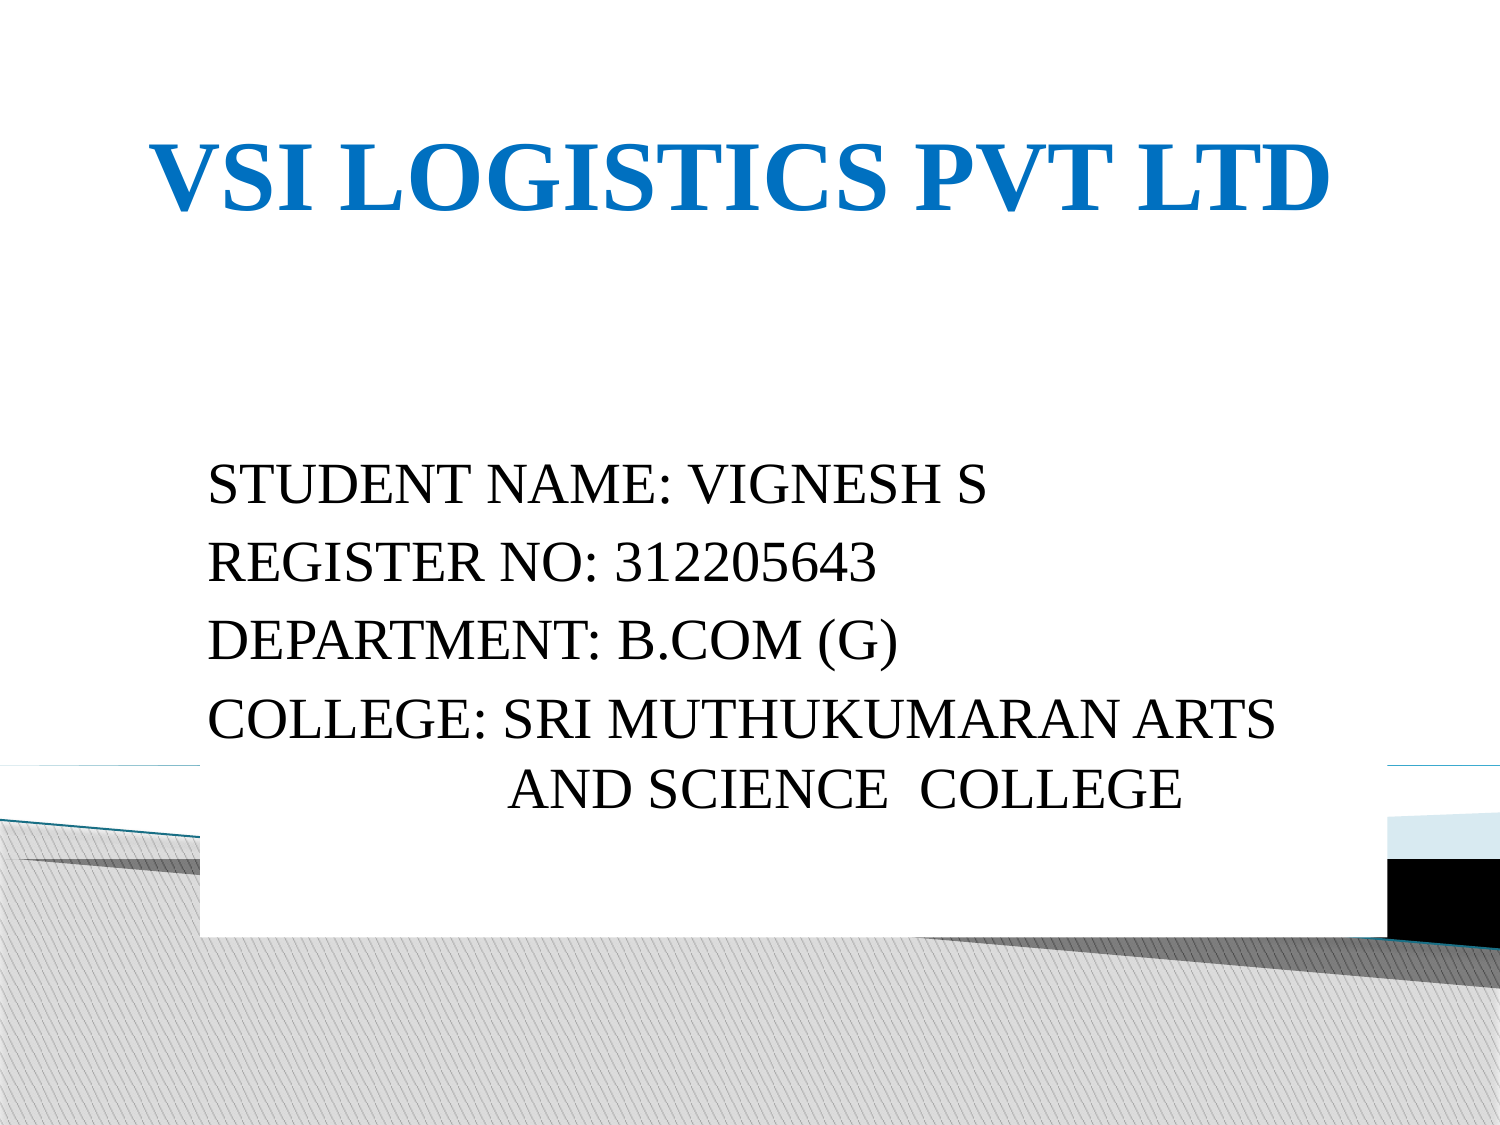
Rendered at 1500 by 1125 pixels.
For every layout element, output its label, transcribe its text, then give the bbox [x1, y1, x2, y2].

subtitle STUDENT NAME: VIGNESH S REGISTER NO: 312205643 DEPARTMENT: B.COM (G) COLLEGE: SRI MUTHUKUMARAN ARTS AND SCIENCE COLLEGE [200, 437, 1388, 938]
picture [5, 859, 200, 876]
picture [920, 938, 1500, 989]
title VSI LOGISTICS PVT LTD [75, 37, 1350, 238]
